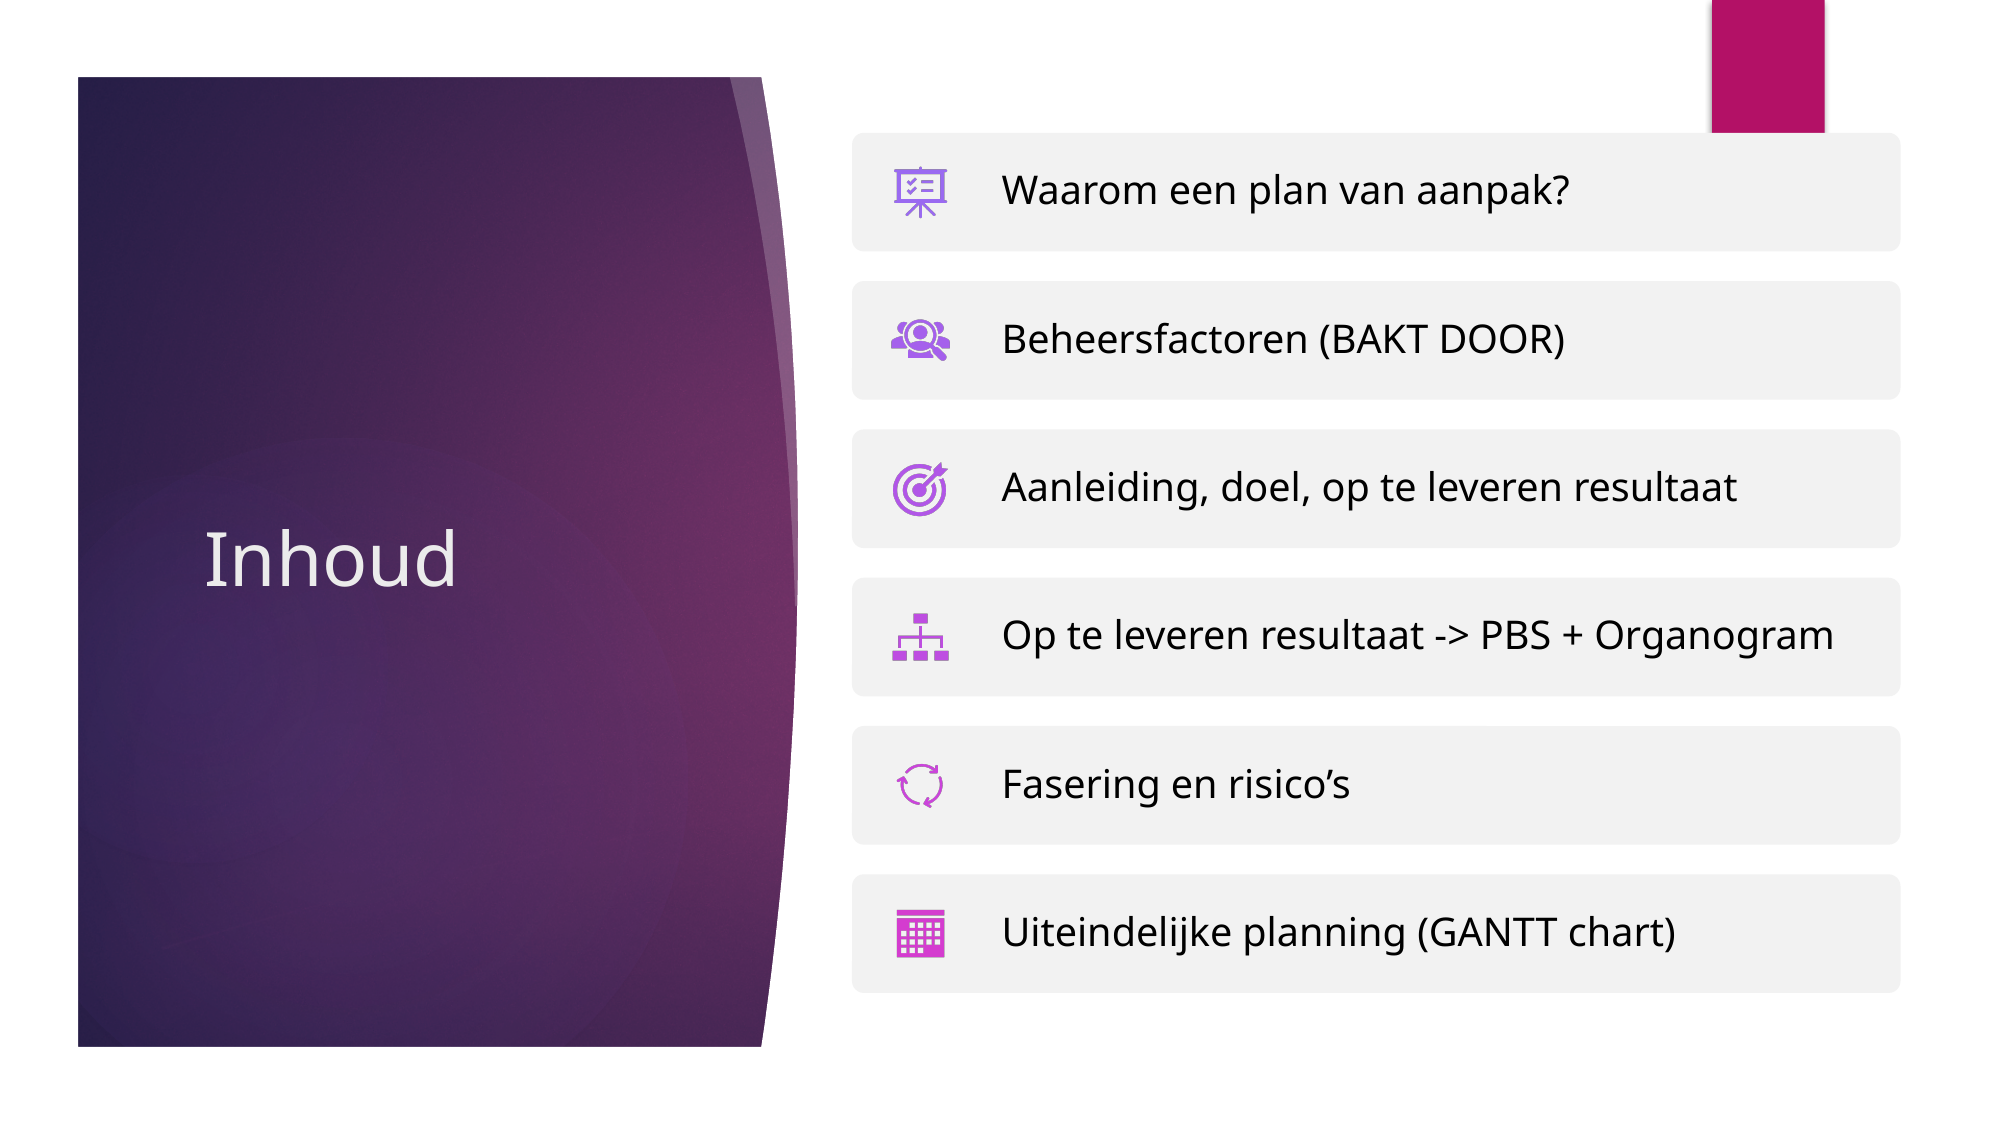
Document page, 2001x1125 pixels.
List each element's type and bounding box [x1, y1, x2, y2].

list [851, 132, 1901, 994]
text_box [0, 0, 2000, 1125]
